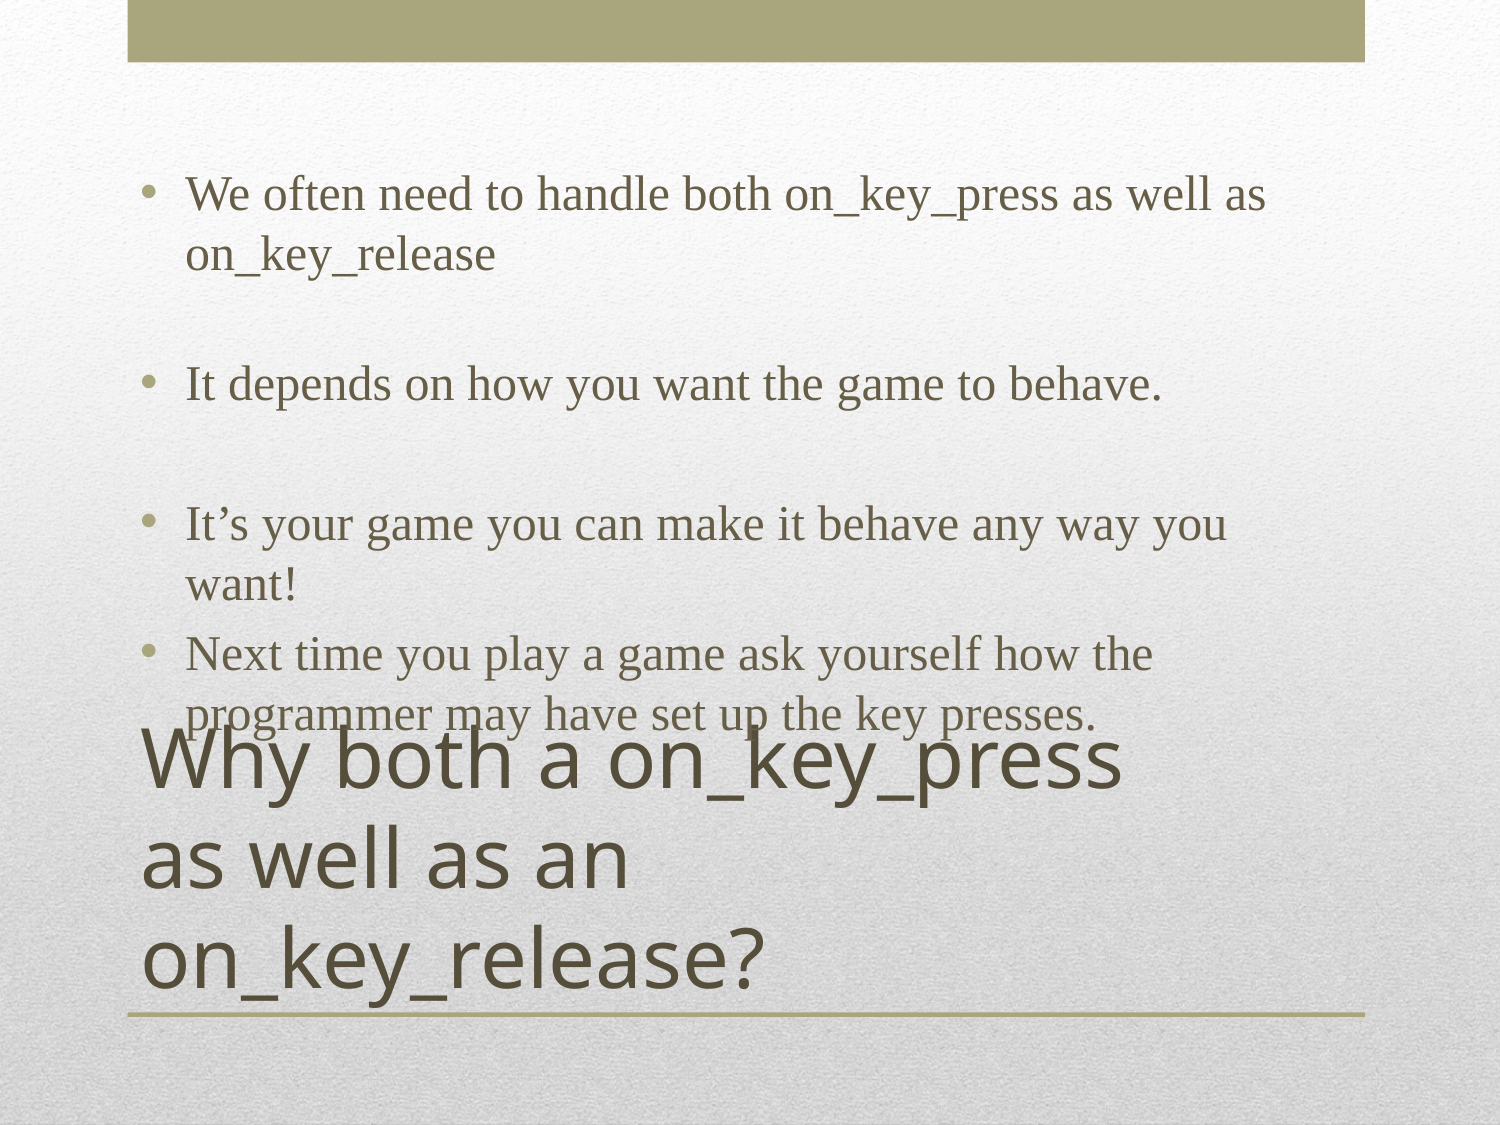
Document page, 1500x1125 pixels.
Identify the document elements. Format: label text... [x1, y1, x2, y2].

list We often need to handle both on_key_press as well as on_key_release It depends on how you want the game to behave. It’s your game you can make it behave any way you want! Next time you play a game ask yourself how the programmer may have set up the key presses. [125, 112, 1363, 859]
title Why both a on_key_press as well as an on_key_release? [125, 859, 1238, 1013]
